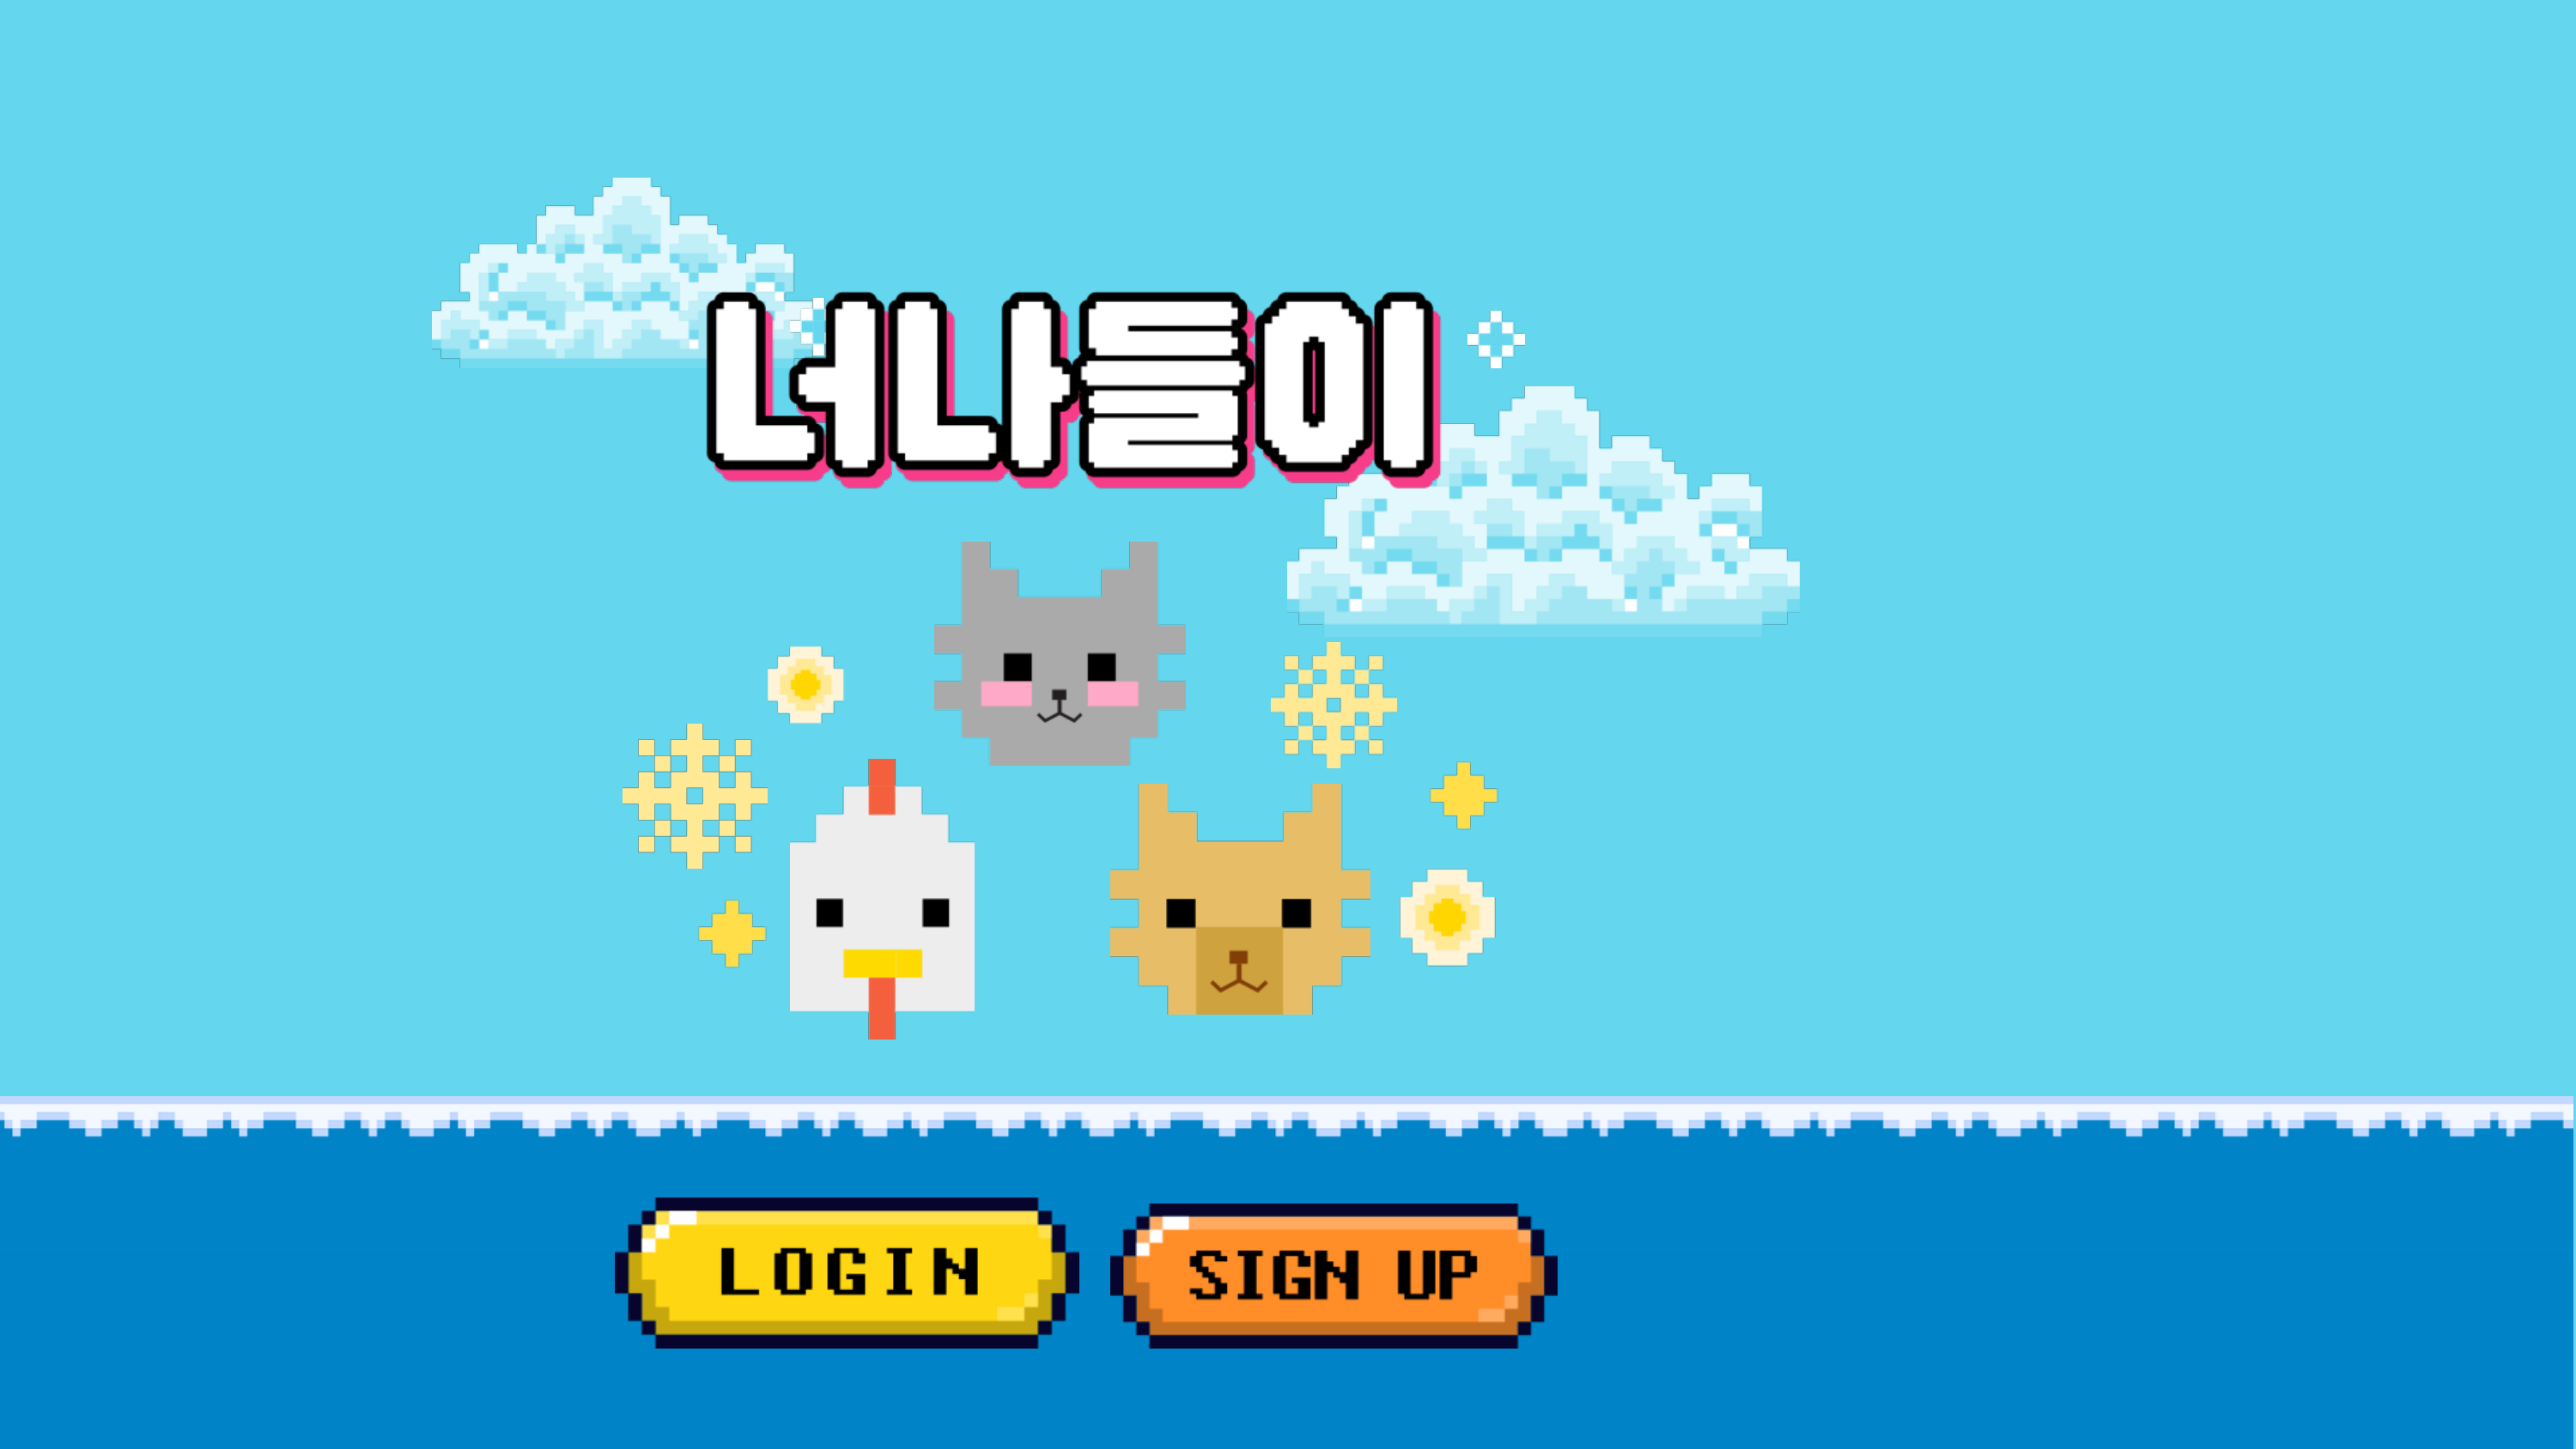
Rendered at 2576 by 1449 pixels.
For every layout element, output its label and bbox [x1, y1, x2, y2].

picture [557, 142, 1692, 734]
text_box [1695, 386, 1800, 637]
text_box [1271, 642, 1397, 768]
text_box [790, 758, 975, 1040]
text_box [431, 178, 553, 369]
text_box [1398, 868, 1497, 967]
text_box [0, 1096, 2573, 1449]
text_box [934, 542, 1187, 766]
text_box [697, 899, 768, 969]
text_box [623, 741, 768, 869]
text_box [1109, 783, 1370, 1015]
text_box [1429, 761, 1500, 832]
text_box [615, 1197, 1079, 1349]
text_box [1109, 1203, 1558, 1349]
